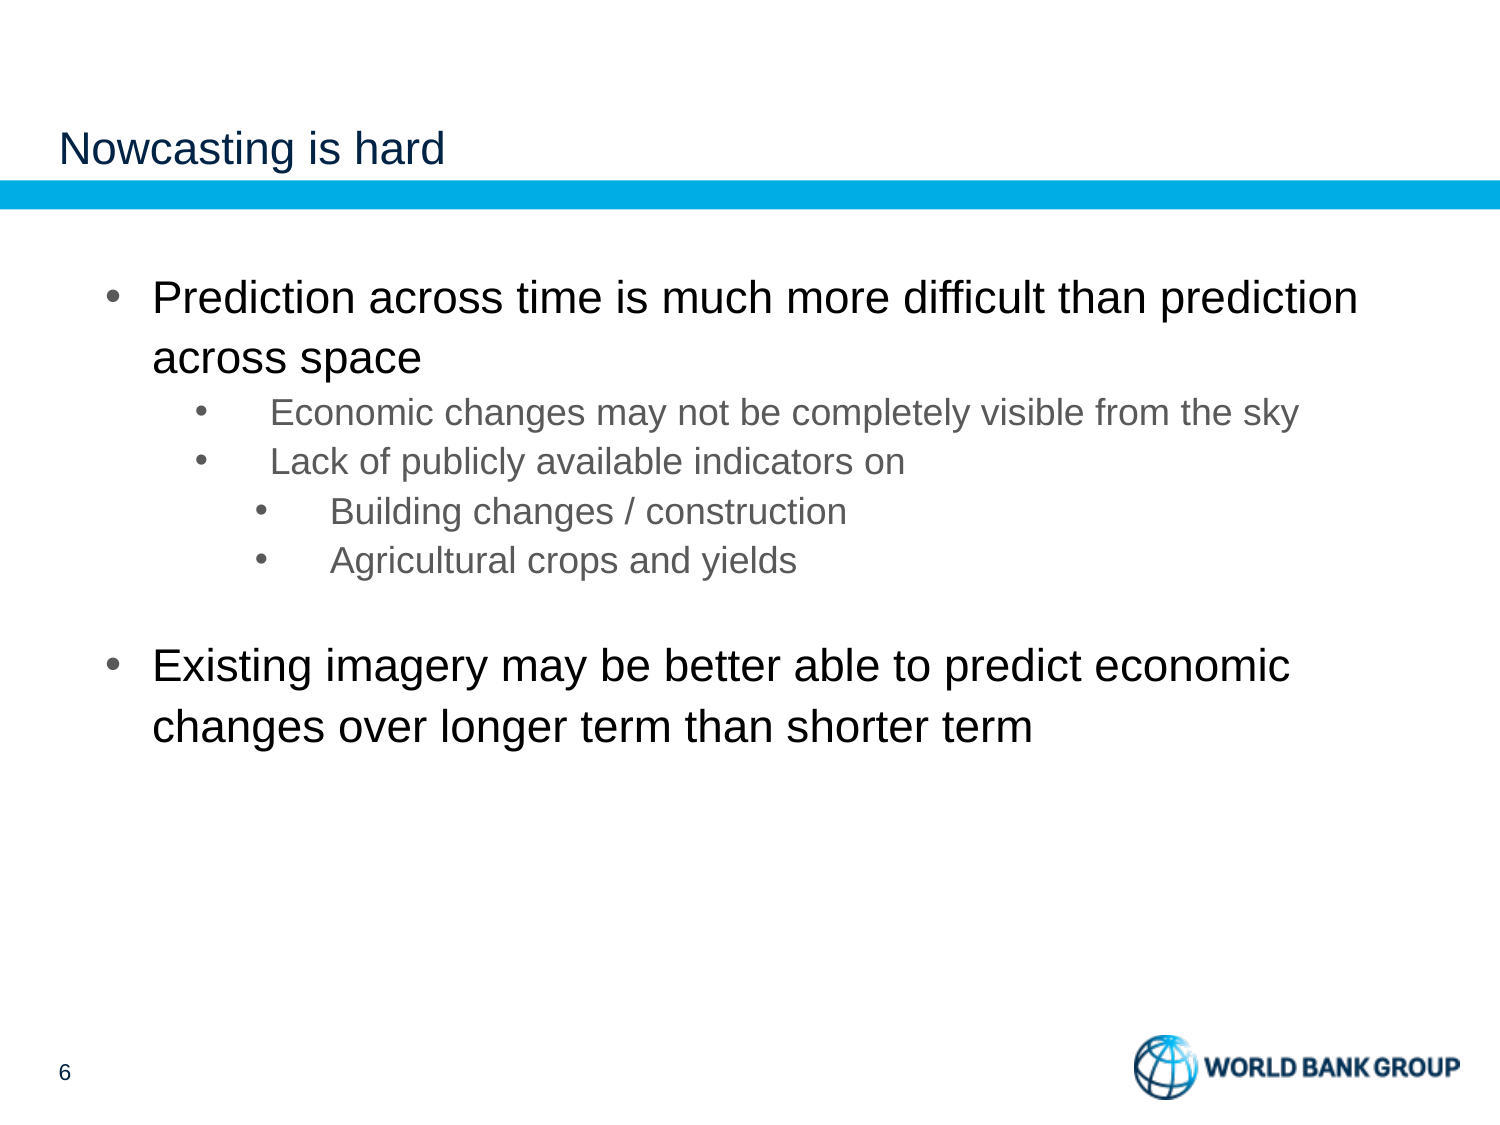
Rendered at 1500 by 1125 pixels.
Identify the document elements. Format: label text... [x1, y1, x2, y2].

slide_number 5 [58, 1041, 150, 1101]
title Nowcasting is hard [58, 49, 1447, 174]
list Prediction across time is much more difficult than prediction across space Economic changes may not be completely visible from the sky Lack of publicly available indicators on Building changes / construction Agricultural crops and yields Existing imagery may be better able to predict economic changes over longer term than shorter term [57, 261, 1449, 1020]
picture [1134, 1035, 1460, 1100]
